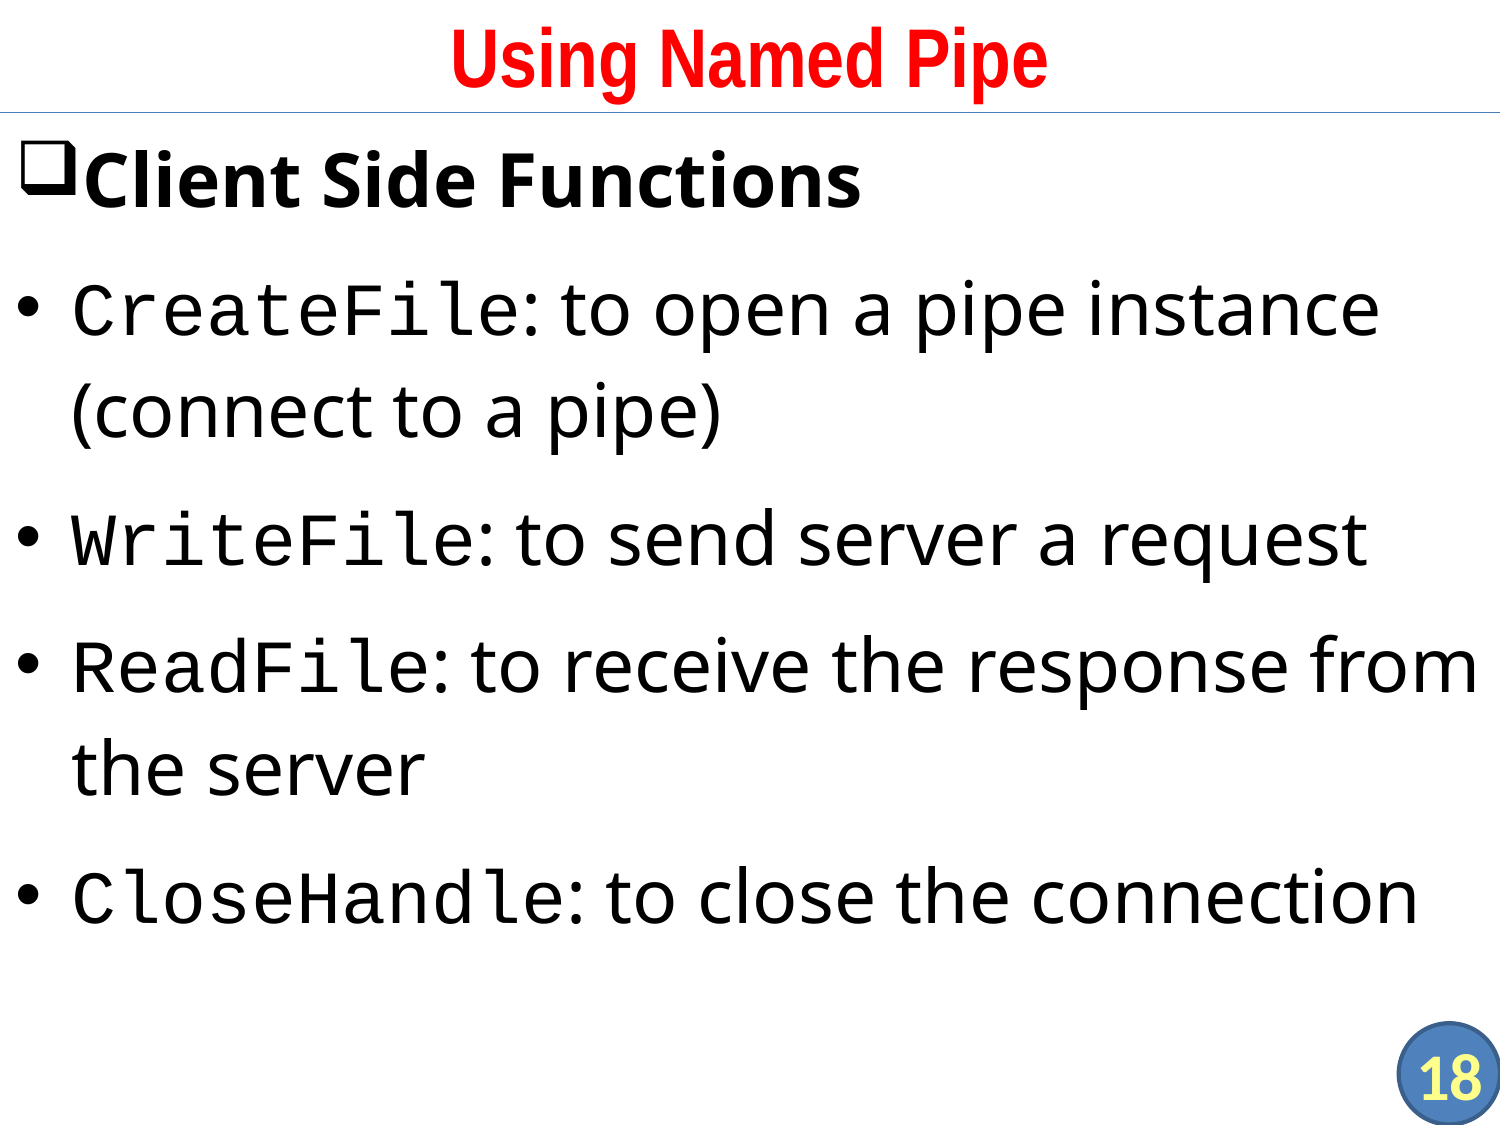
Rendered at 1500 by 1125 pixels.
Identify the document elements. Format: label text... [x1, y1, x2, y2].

title Using Named Pipe [0, 0, 1500, 112]
list Client Side Functions CreateFile: to open a pipe instance (connect to a pipe) WriteFile: to send server a request ReadFile: to receive the response from the server CloseHandle: to close the connection [0, 112, 1500, 1125]
